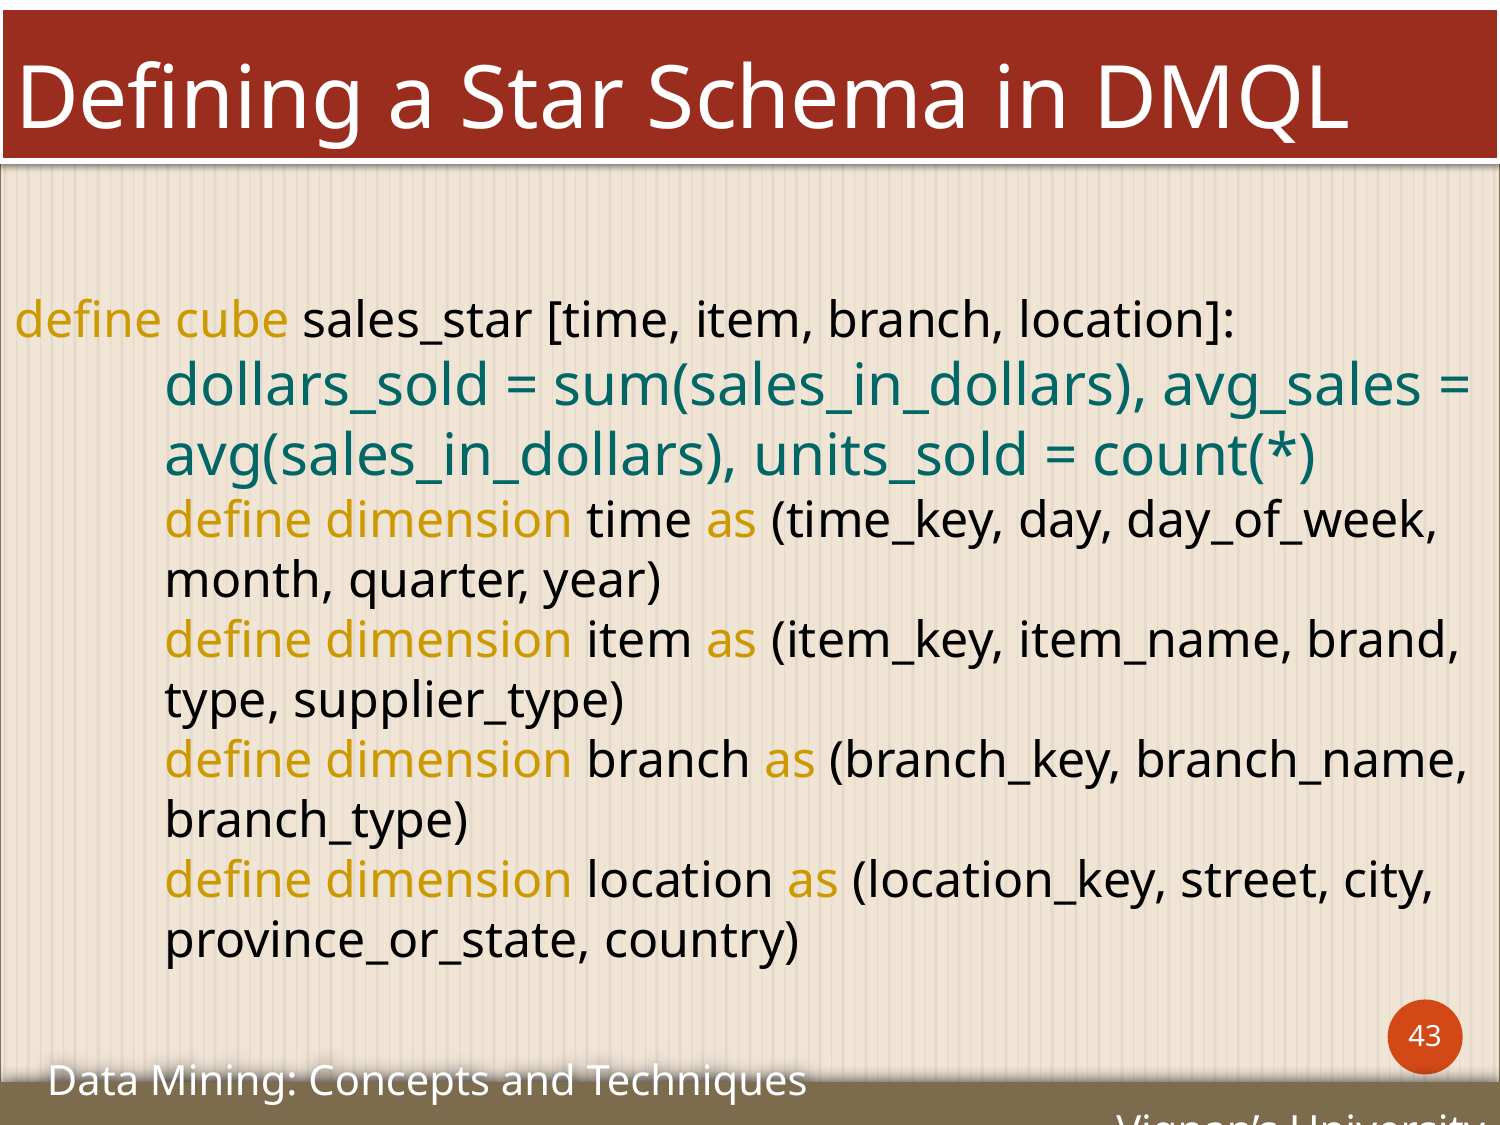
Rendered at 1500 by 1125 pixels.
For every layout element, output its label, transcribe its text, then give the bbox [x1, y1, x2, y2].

slide_number 43 [1387, 999, 1463, 1068]
title Defining a Star Schema in DMQL [0, 30, 1460, 162]
text_box [0, 4, 1500, 164]
text_box Data Mining: Concepts and Techniques Vignan’s University [0, 1081, 1500, 1125]
text_box define cube sales_star [time, item, branch, location]: dollars_sold = sum(sales_in_dollars), avg_sales = avg(sales_in_dollars), units_sold = count(*) define dimension time as (time_key, day, day_of_week, month, quarter, year) define dimension item as (item_key, item_name, brand, type, supplier_type) define dimension branch as (branch_key, branch_name, branch_type) define dimension location as (location_key, street, city, province_or_state, country) [0, 172, 1500, 1070]
